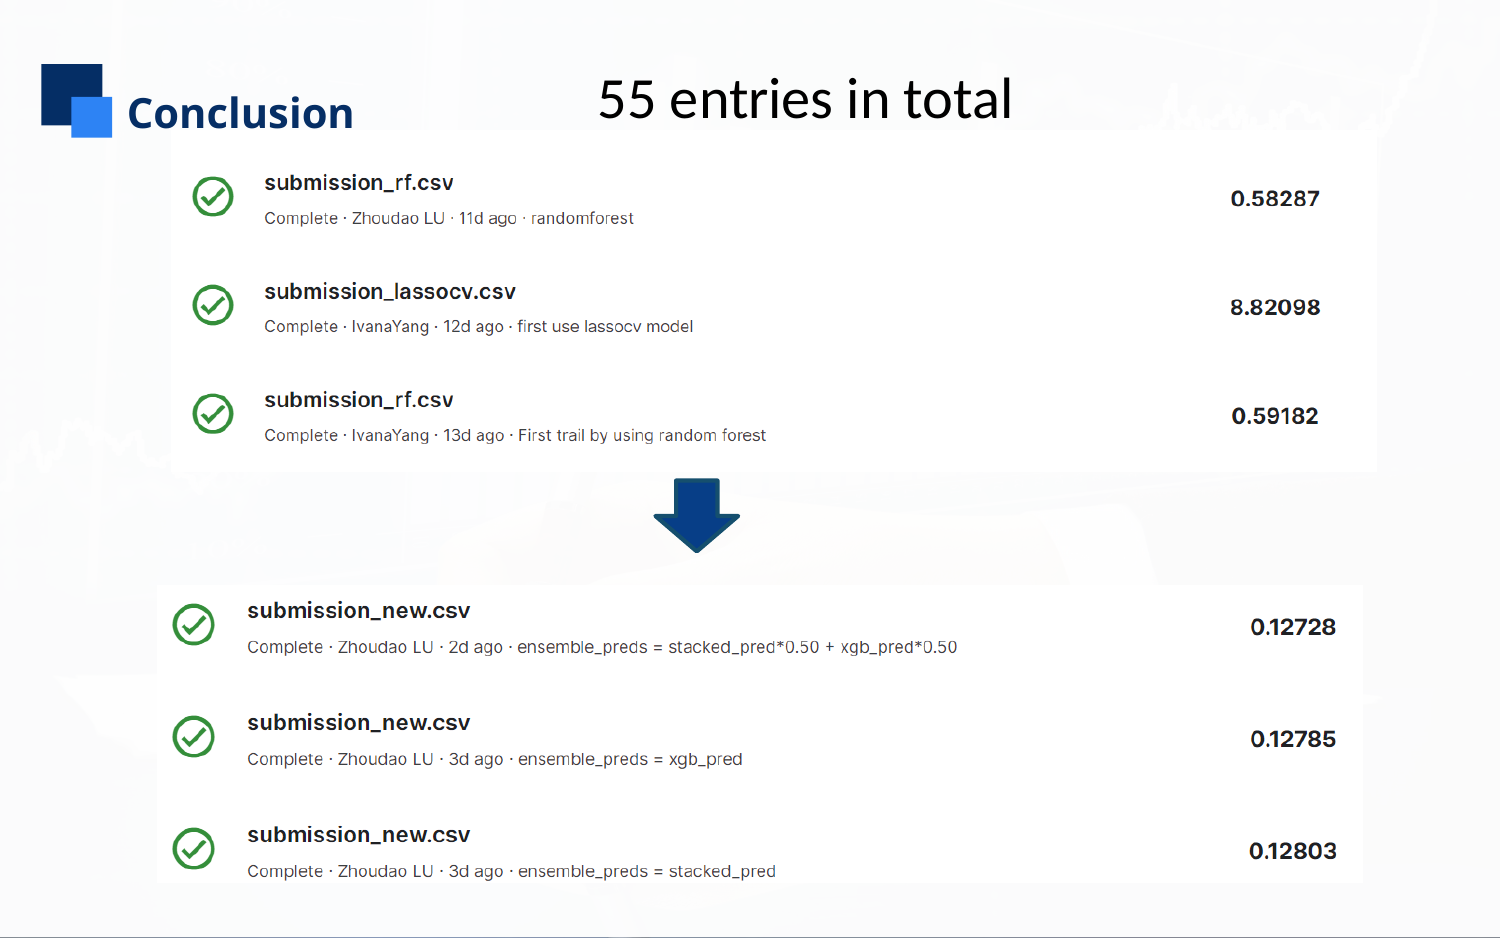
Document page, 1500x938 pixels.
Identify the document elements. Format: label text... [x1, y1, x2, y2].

picture [157, 585, 1364, 884]
text_box 55 entries in total [430, 52, 1181, 129]
text_box [69, 95, 114, 140]
picture [170, 130, 1377, 472]
text_box [653, 479, 741, 553]
text_box [39, 62, 104, 127]
text_box Conclusion [112, 78, 430, 144]
